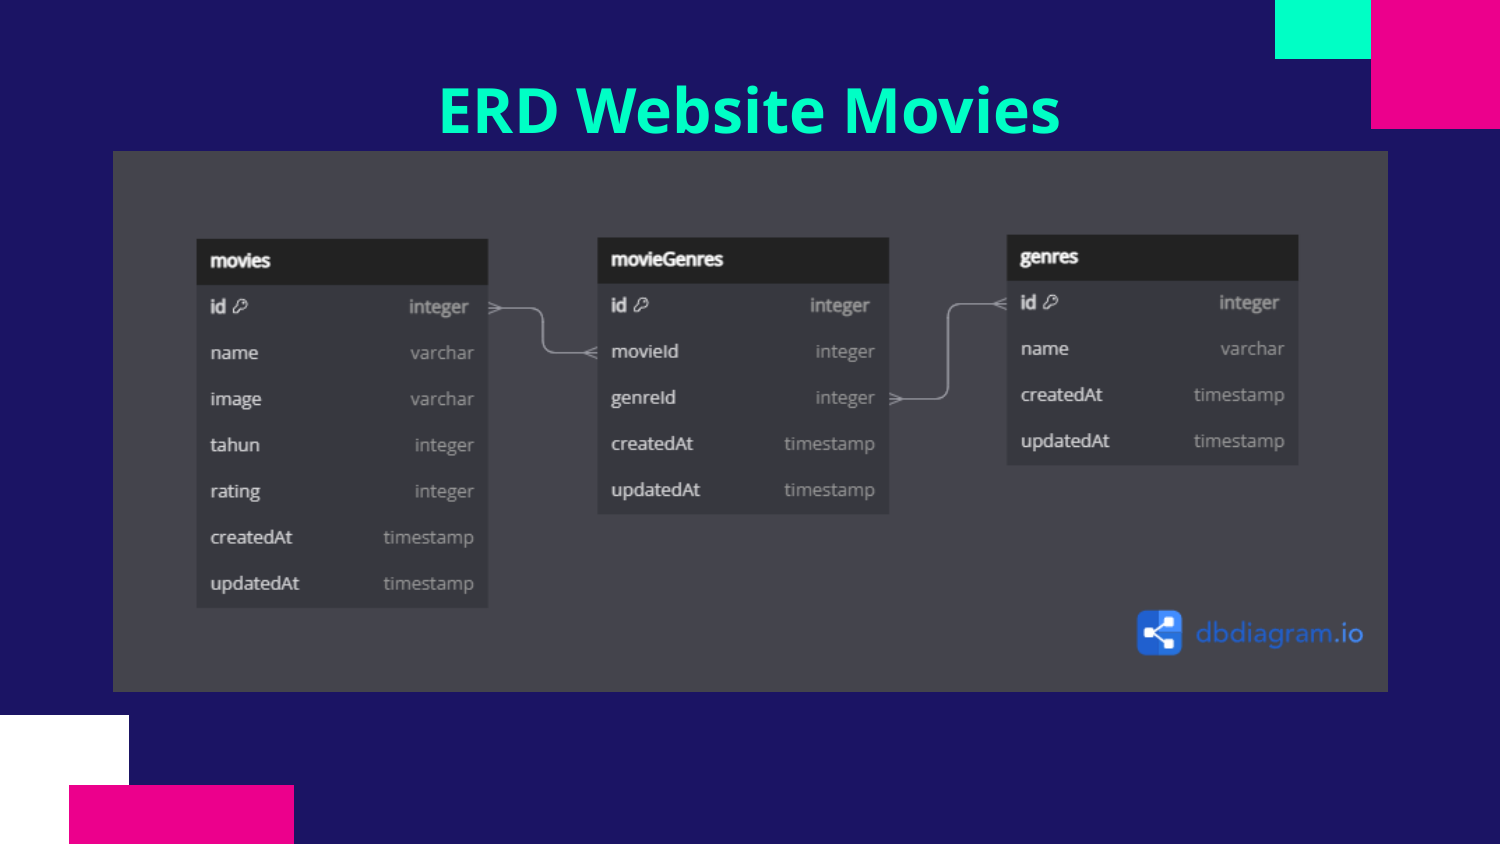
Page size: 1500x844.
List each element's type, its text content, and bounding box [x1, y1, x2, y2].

title ERD Website Movies [118, 56, 1382, 150]
text_box [68, 785, 294, 844]
text_box [1370, 0, 1500, 129]
text_box [0, 714, 130, 844]
text_box [1274, 0, 1370, 59]
picture [113, 151, 1388, 693]
